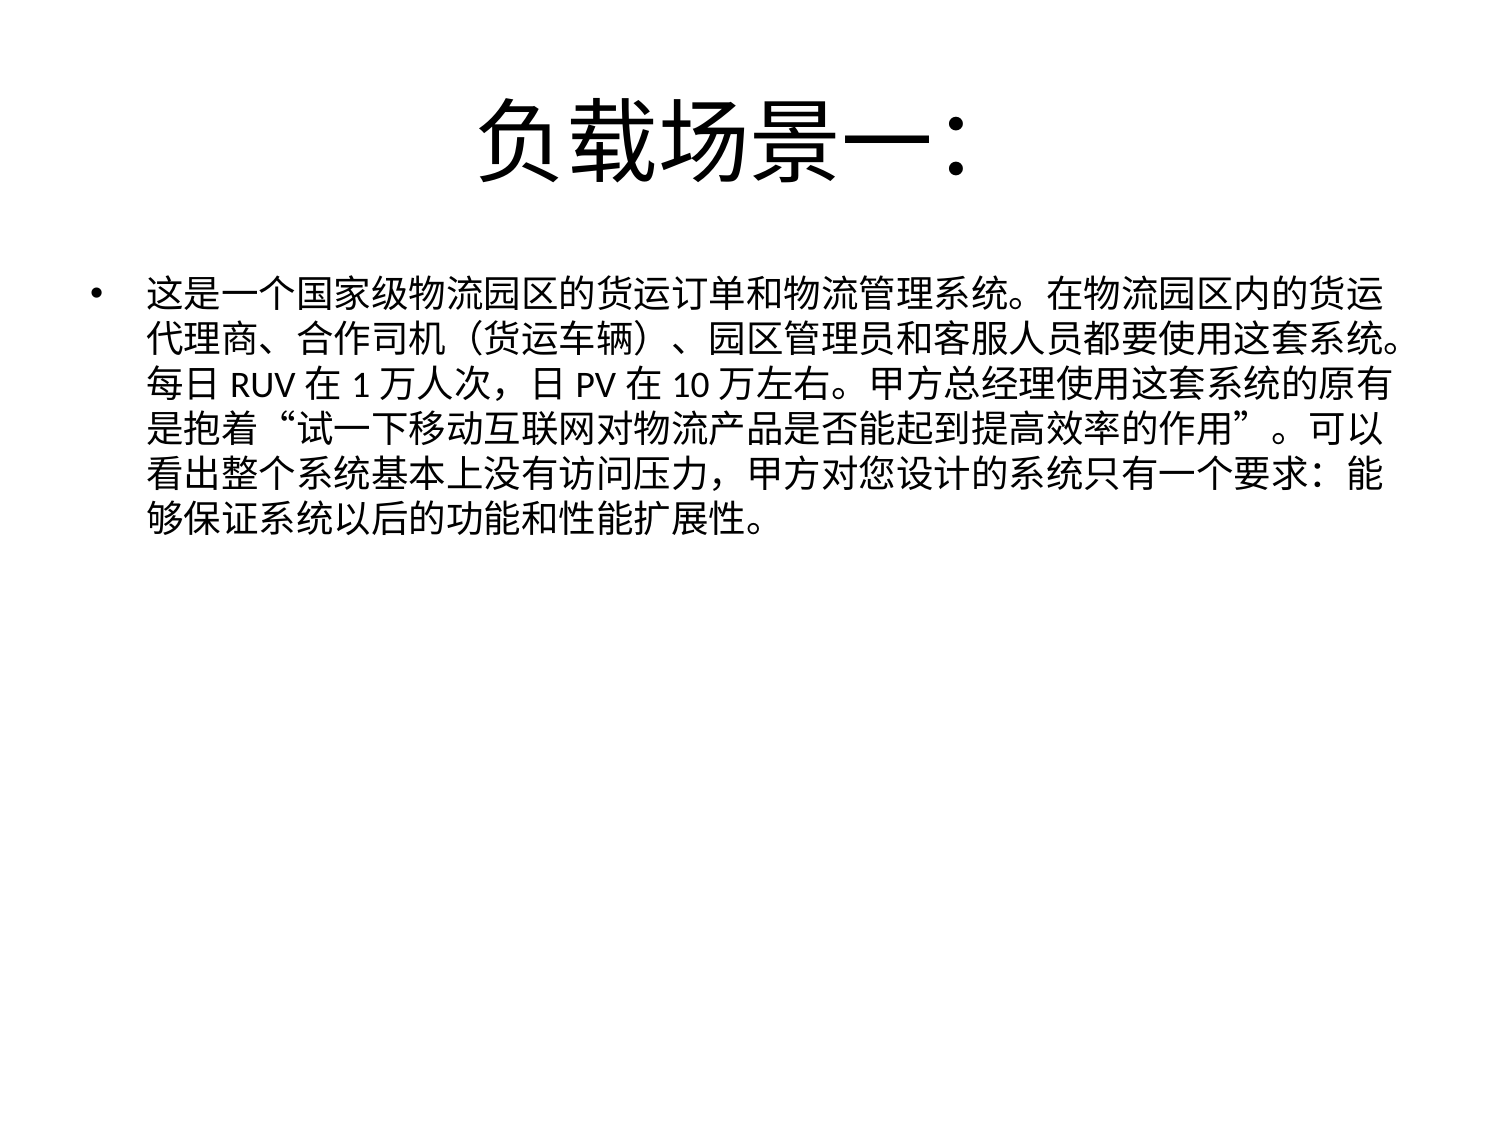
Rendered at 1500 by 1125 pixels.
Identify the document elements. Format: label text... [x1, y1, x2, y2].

title 负载场景一： [75, 45, 1425, 233]
list 这是一个国家级物流园区的货运订单和物流管理系统。在物流园区内的货运代理商、合作司机（货运车辆）、园区管理员和客服人员都要使用这套系统。每日RUV在1万人次，日PV在10万左右。甲方总经理使用这套系统的原有是抱着“试一下移动互联网对物流产品是否能起到提高效率的作用”。可以看出整个系统基本上没有访问压力，甲方对您设计的系统只有一个要求：能够保证系统以后的功能和性能扩展性。 [75, 262, 1425, 1005]
